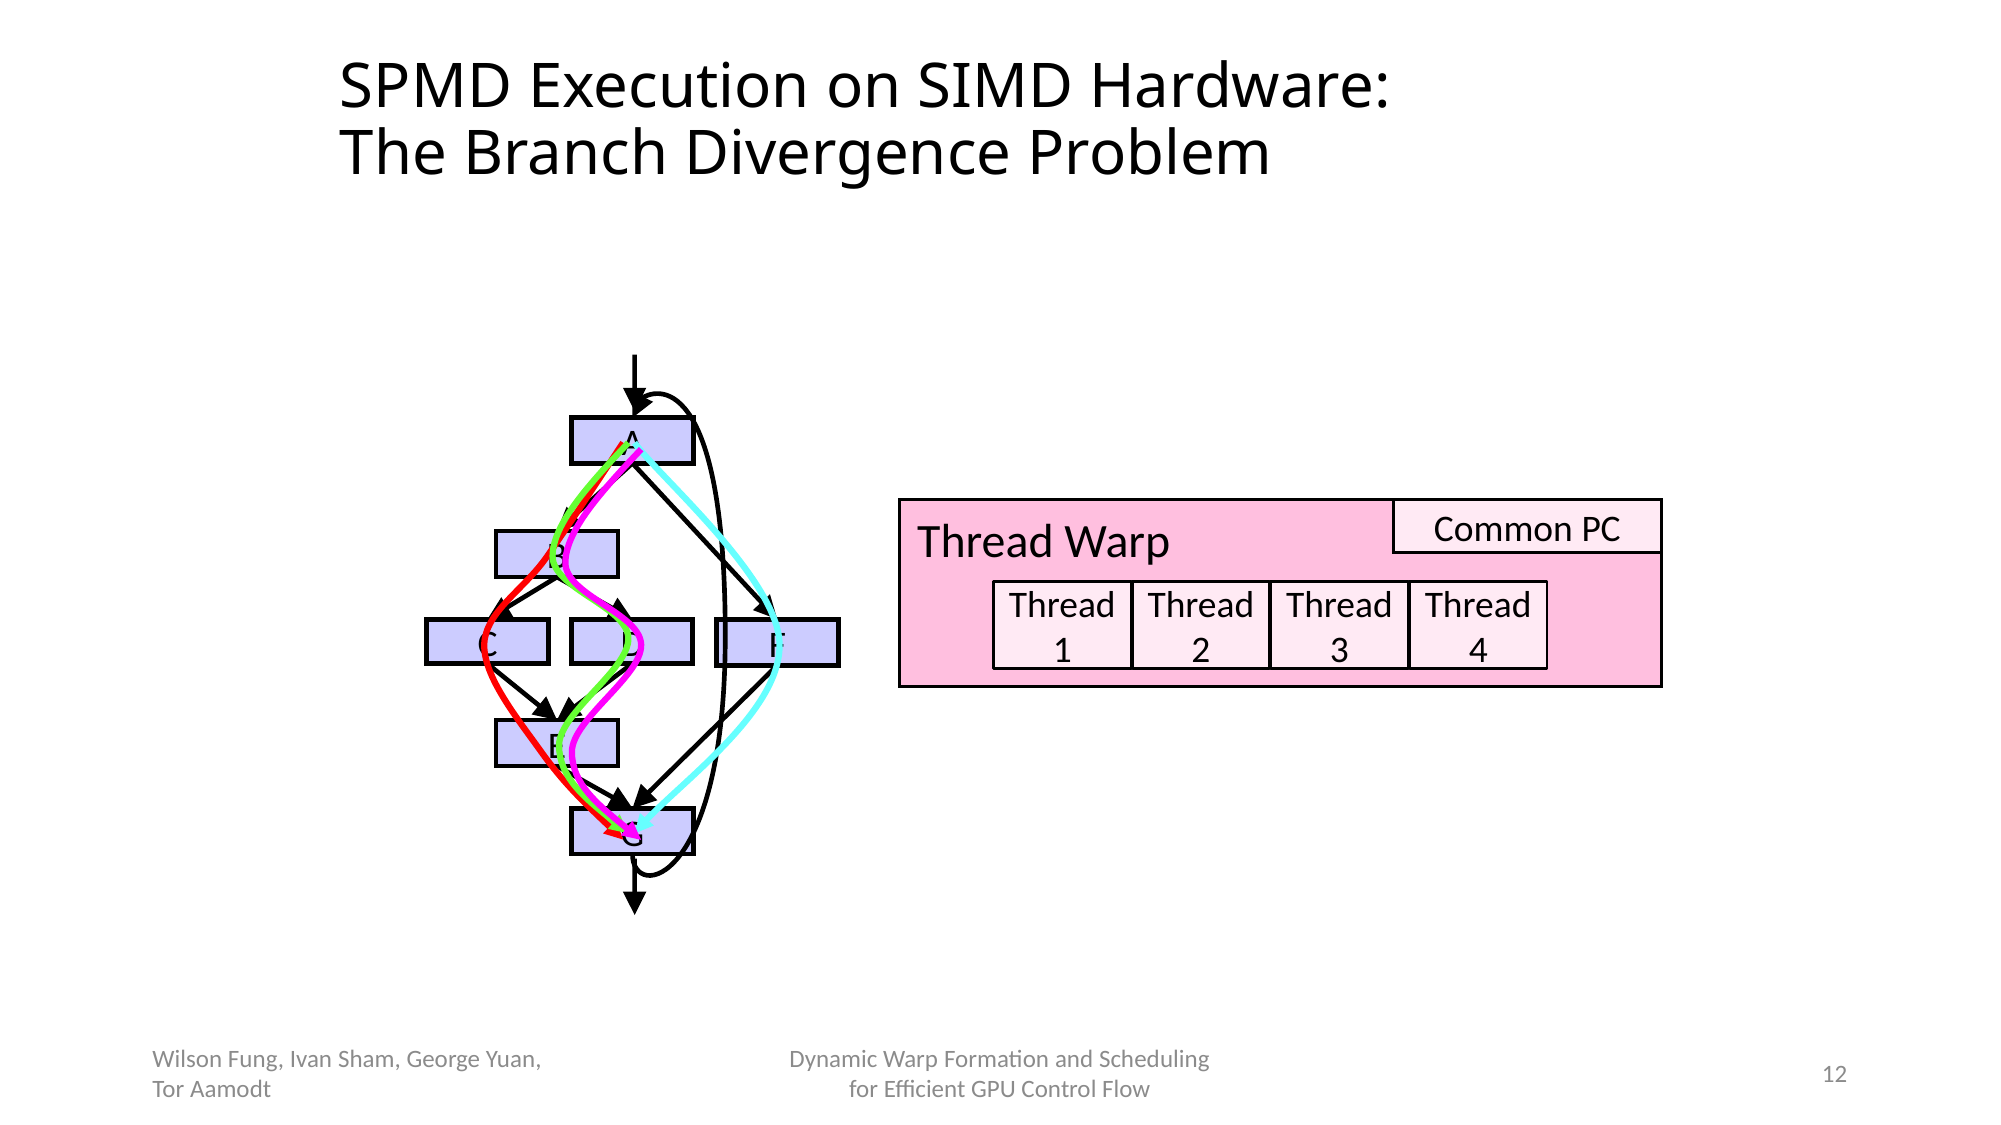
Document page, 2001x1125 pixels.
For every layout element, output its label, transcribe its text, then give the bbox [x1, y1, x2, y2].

text_box [624, 858, 646, 916]
footer Dynamic Warp Formation and Scheduling for Efficient GPU Control Flow [662, 1042, 1338, 1103]
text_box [426, 415, 839, 857]
slide_number Wilson Fung, Ivan Sham, George Yuan, Tor Aamodt [137, 1042, 588, 1103]
title SPMD Execution on SIMD Hardware: The Branch Divergence Problem [324, 45, 1586, 198]
text_box [624, 354, 646, 412]
slide_number 12 [1412, 1042, 1863, 1103]
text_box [899, 499, 1662, 687]
